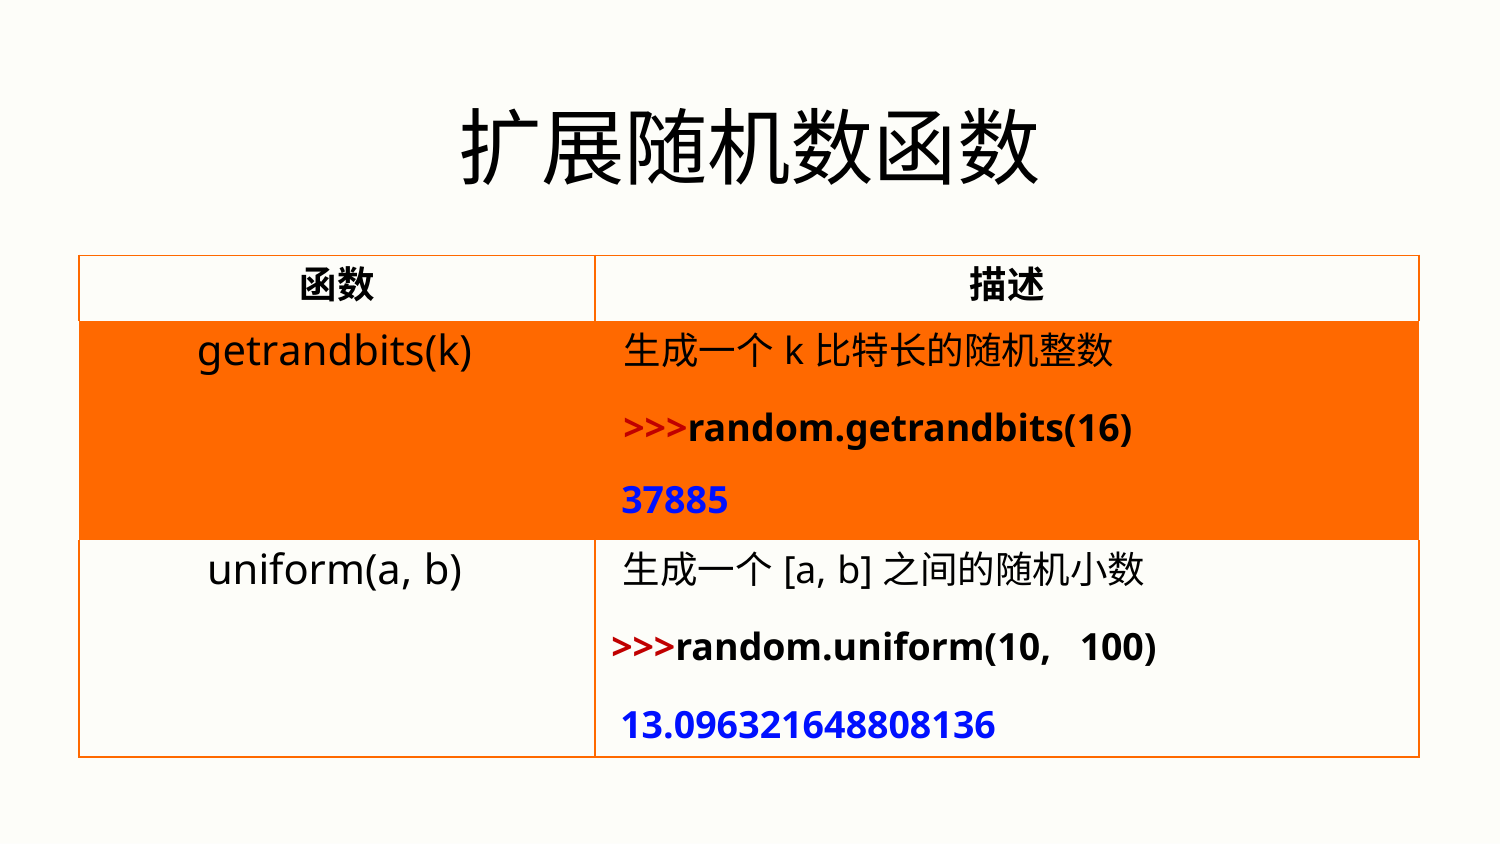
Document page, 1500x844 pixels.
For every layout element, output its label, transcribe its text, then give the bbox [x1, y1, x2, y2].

table_cell uniform(a, b) [80, 540, 594, 756]
table_cell 生成一个k比特长的随机整数 >>>random.getrandbits(16) 37885 [595, 321, 1419, 540]
table_cell getrandbits(k) [79, 321, 595, 540]
table_header 函数 [80, 256, 594, 321]
title 扩展随机数函数 [285, 95, 1215, 237]
table_header 描述 [596, 256, 1418, 321]
table_cell 生成一个[a, b]之间的随机小数 >>>random.uniform(10, 100) 13.096321648808136 [596, 540, 1418, 756]
